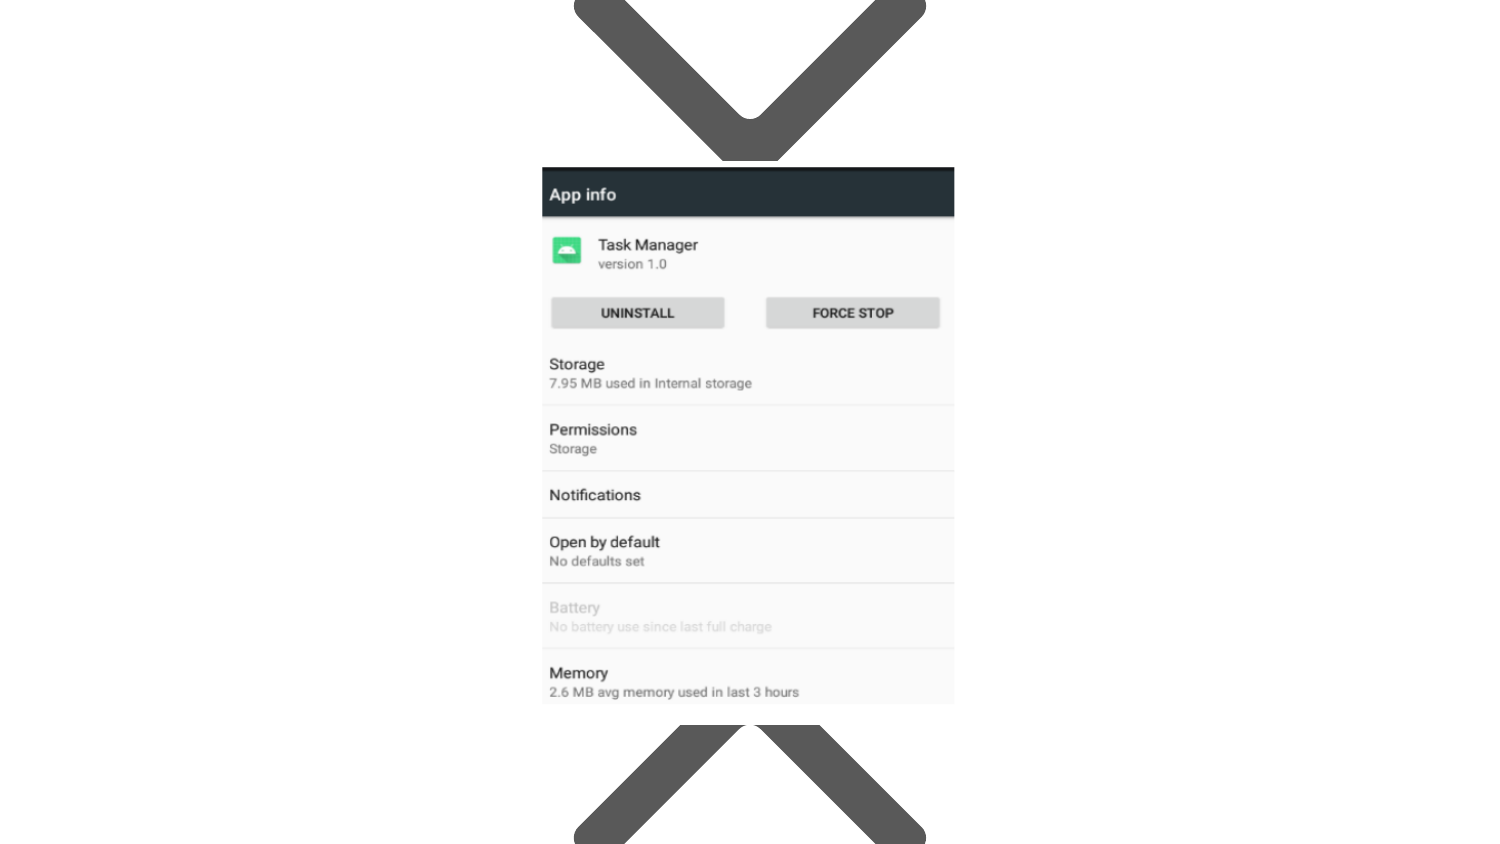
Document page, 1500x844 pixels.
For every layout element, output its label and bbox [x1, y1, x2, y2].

picture [538, 161, 980, 725]
